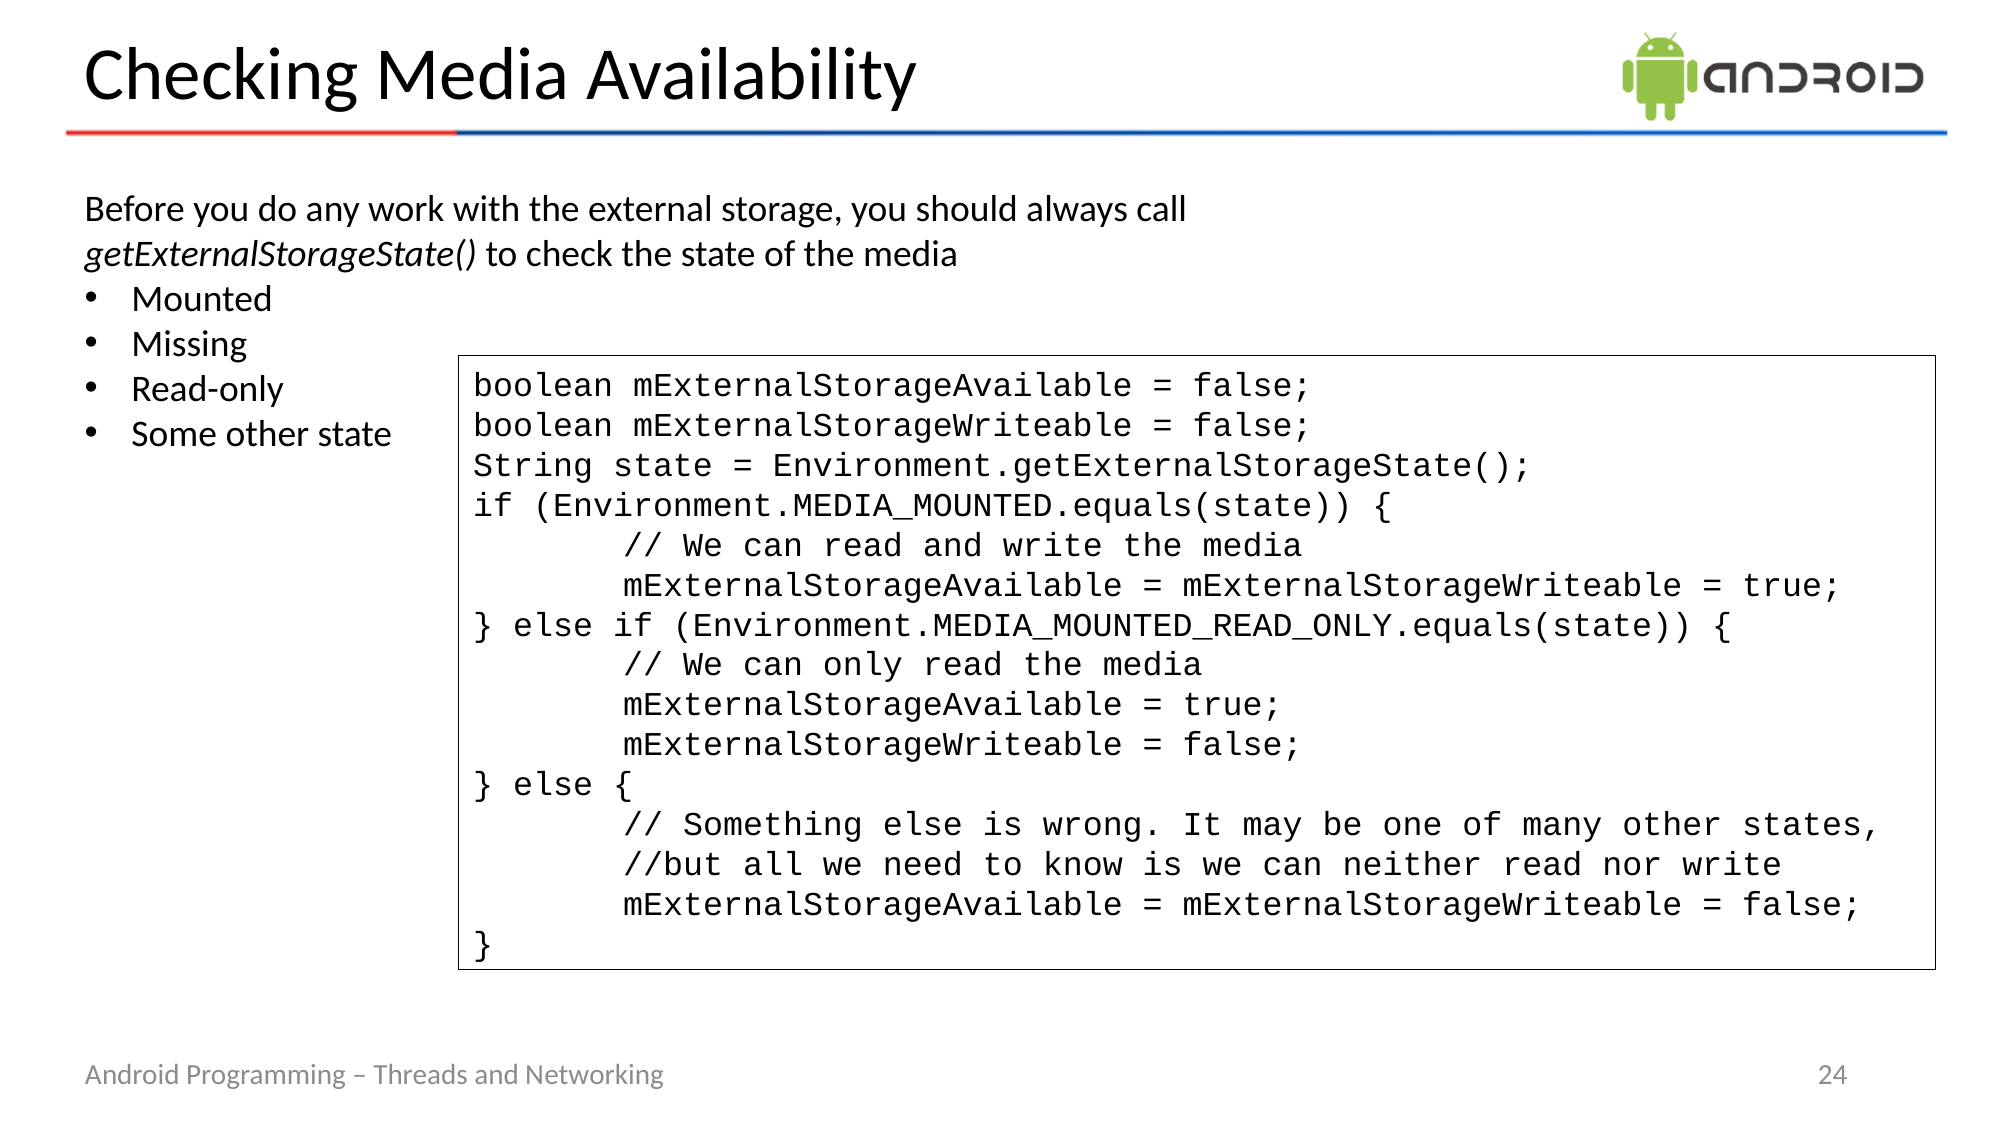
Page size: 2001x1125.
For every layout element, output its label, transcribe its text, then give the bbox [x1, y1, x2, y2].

text_box Checking Media Availability [69, 17, 1486, 123]
slide_number 24 [1412, 1042, 1863, 1103]
text_box boolean mExternalStorageAvailable = false; boolean mExternalStorageWriteable = false; String state = Environment.getExternalStorageState(); if (Environment.MEDIA_MOUNTED.equals(state)) { // We can read and write the media mExternalStorageAvailable = mExternalStorageWriteable = true; } else if (Environment.MEDIA_MOUNTED_READ_ONLY.equals(state)) { // We can only read the media mExternalStorageAvailable = true; mExternalStorageWriteable = false; } else { // Something else is wrong. It may be one of many other states, //but all we need to know is we can neither read nor write mExternalStorageAvailable = mExternalStorageWriteable = false; } [458, 355, 1936, 970]
footer Android Programming – Threads and Networking [69, 1042, 1412, 1103]
text_box Before you do any work with the external storage, you should always call getExternalStorageState() to check the state of the media Mounted Missing Read-only Some other state [69, 176, 1587, 462]
picture [59, 0, 1970, 177]
